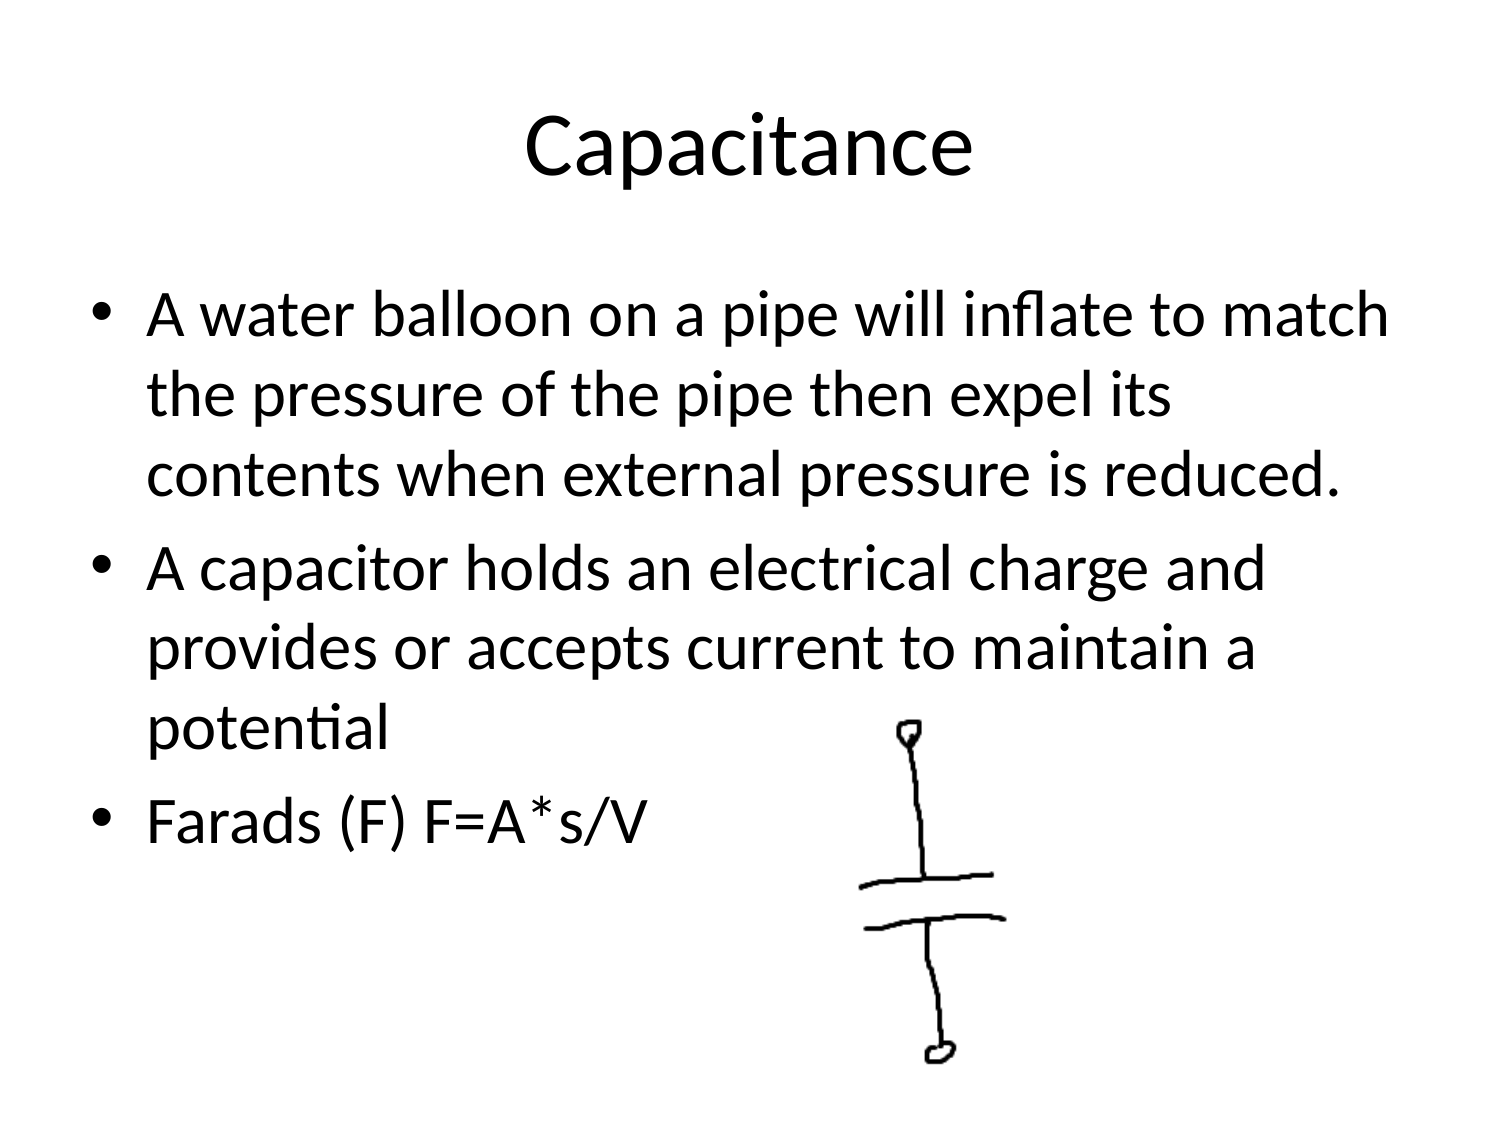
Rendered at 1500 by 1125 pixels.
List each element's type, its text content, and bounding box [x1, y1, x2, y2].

title Capacitance [75, 45, 1425, 233]
list A water balloon on a pipe will inflate to match the pressure of the pipe then expel its contents when external pressure is reduced. A capacitor holds an electrical charge and provides or accepts current to maintain a potential Farads (F) F=A*s/V [75, 262, 1425, 1005]
picture [837, 687, 1035, 1094]
